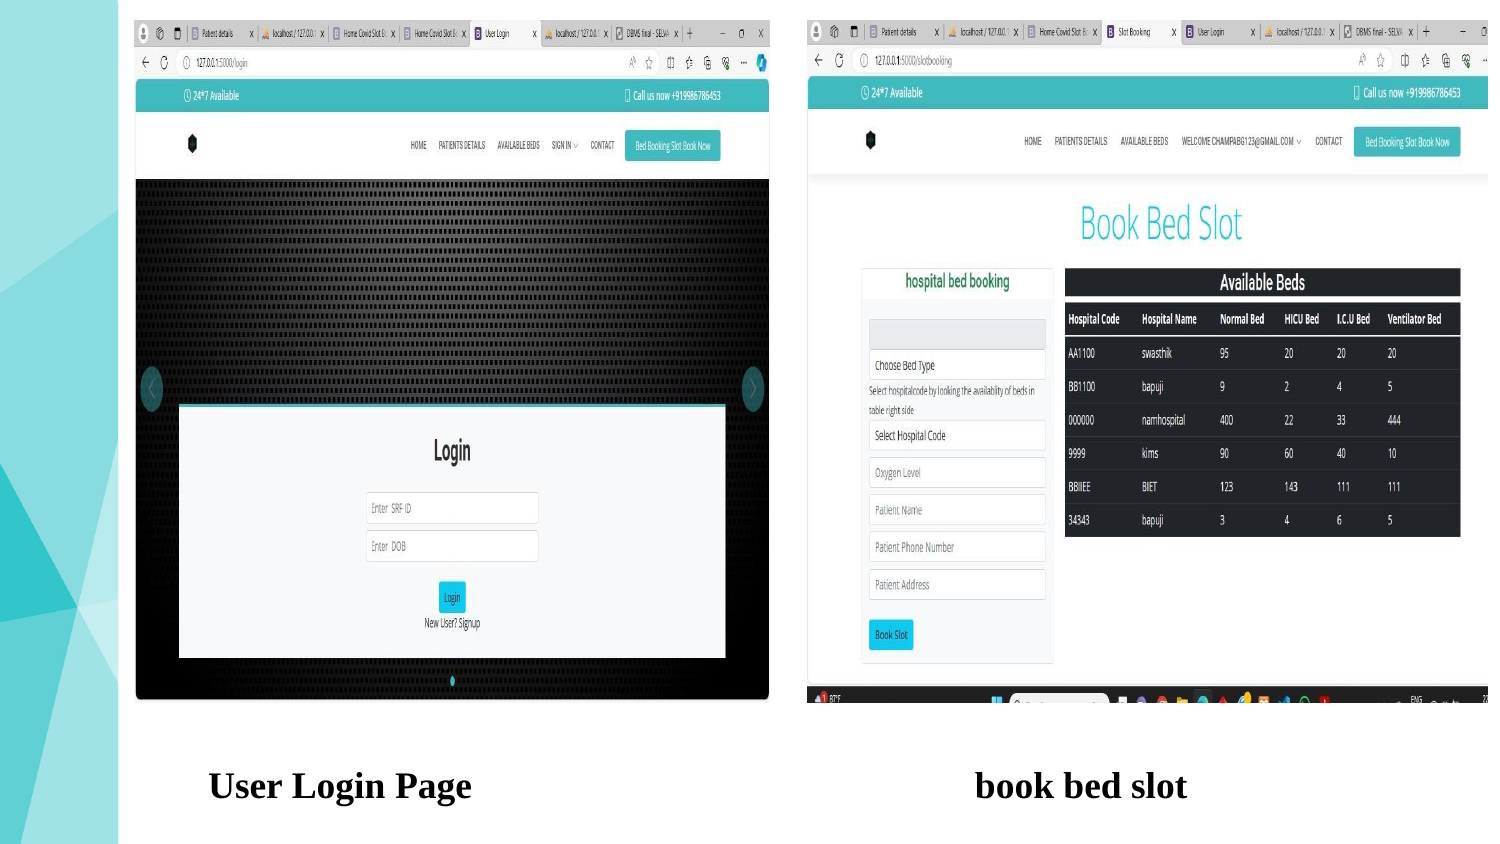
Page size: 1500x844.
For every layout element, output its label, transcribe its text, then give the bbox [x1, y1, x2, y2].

title User Login Page book bed slot [193, 744, 1368, 823]
picture [0, 0, 1500, 844]
